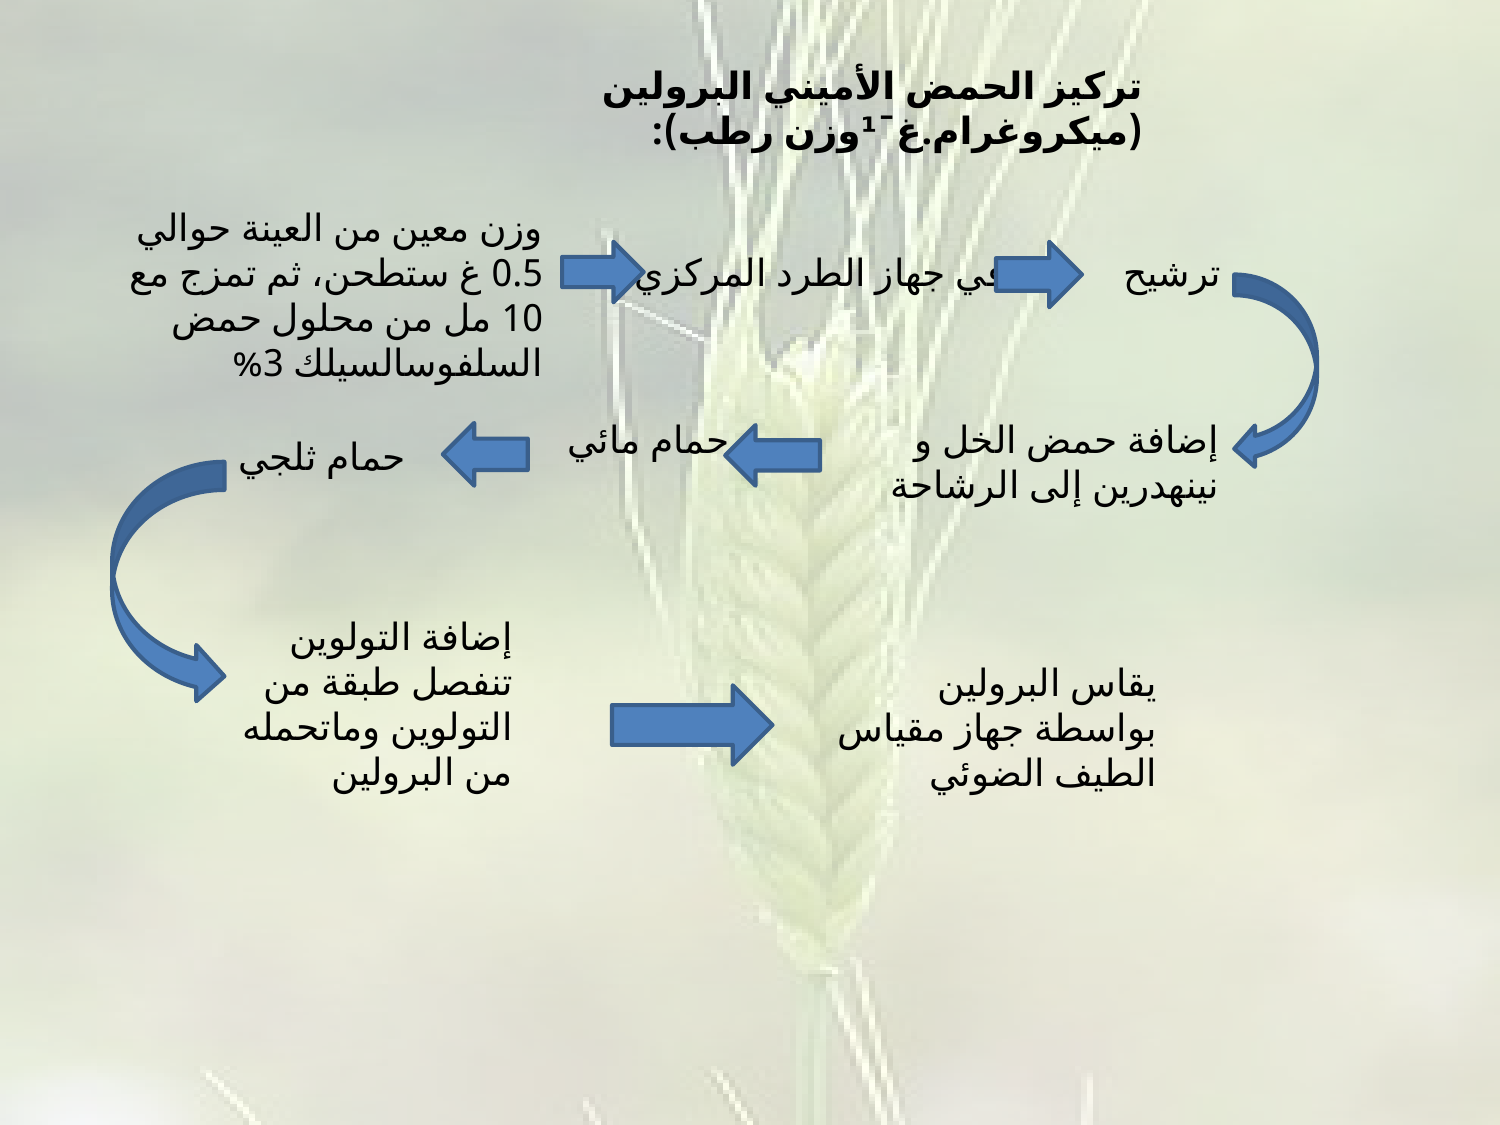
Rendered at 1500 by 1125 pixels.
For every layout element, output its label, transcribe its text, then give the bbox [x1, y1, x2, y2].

text_box [560, 239, 646, 305]
text_box حمام ثلجي [213, 425, 421, 485]
text_box [723, 423, 823, 488]
text_box [440, 421, 530, 488]
text_box تركيز الحمض الأميني البرولين (ميكروغرام.غˉ¹وزن رطب): [407, 54, 1158, 160]
text_box إضافة حمض الخل و نينهدرين إلى الرشاحة [805, 408, 1235, 514]
text_box ترشيح [1108, 241, 1237, 302]
text_box حمام مائي [542, 408, 745, 469]
text_box وزن معين من العينة حوالي 0.5 غ ستطحن، ثم تمزج مع 10 مل من محلول حمض السلفوسالسيلك 3% [76, 196, 558, 391]
text_box إضافة التولوين تنفصل طبقة من التولوين وماتحمله من البرولين [224, 605, 528, 801]
text_box [109, 459, 227, 704]
text_box [993, 239, 1085, 310]
text_box في جهاز الطرد المركزي [617, 241, 1021, 302]
text_box [1232, 272, 1320, 469]
text_box يقاس البرولين بواسطة جهاز مقياس الطيف الضوئي [819, 651, 1173, 802]
text_box [609, 683, 775, 767]
